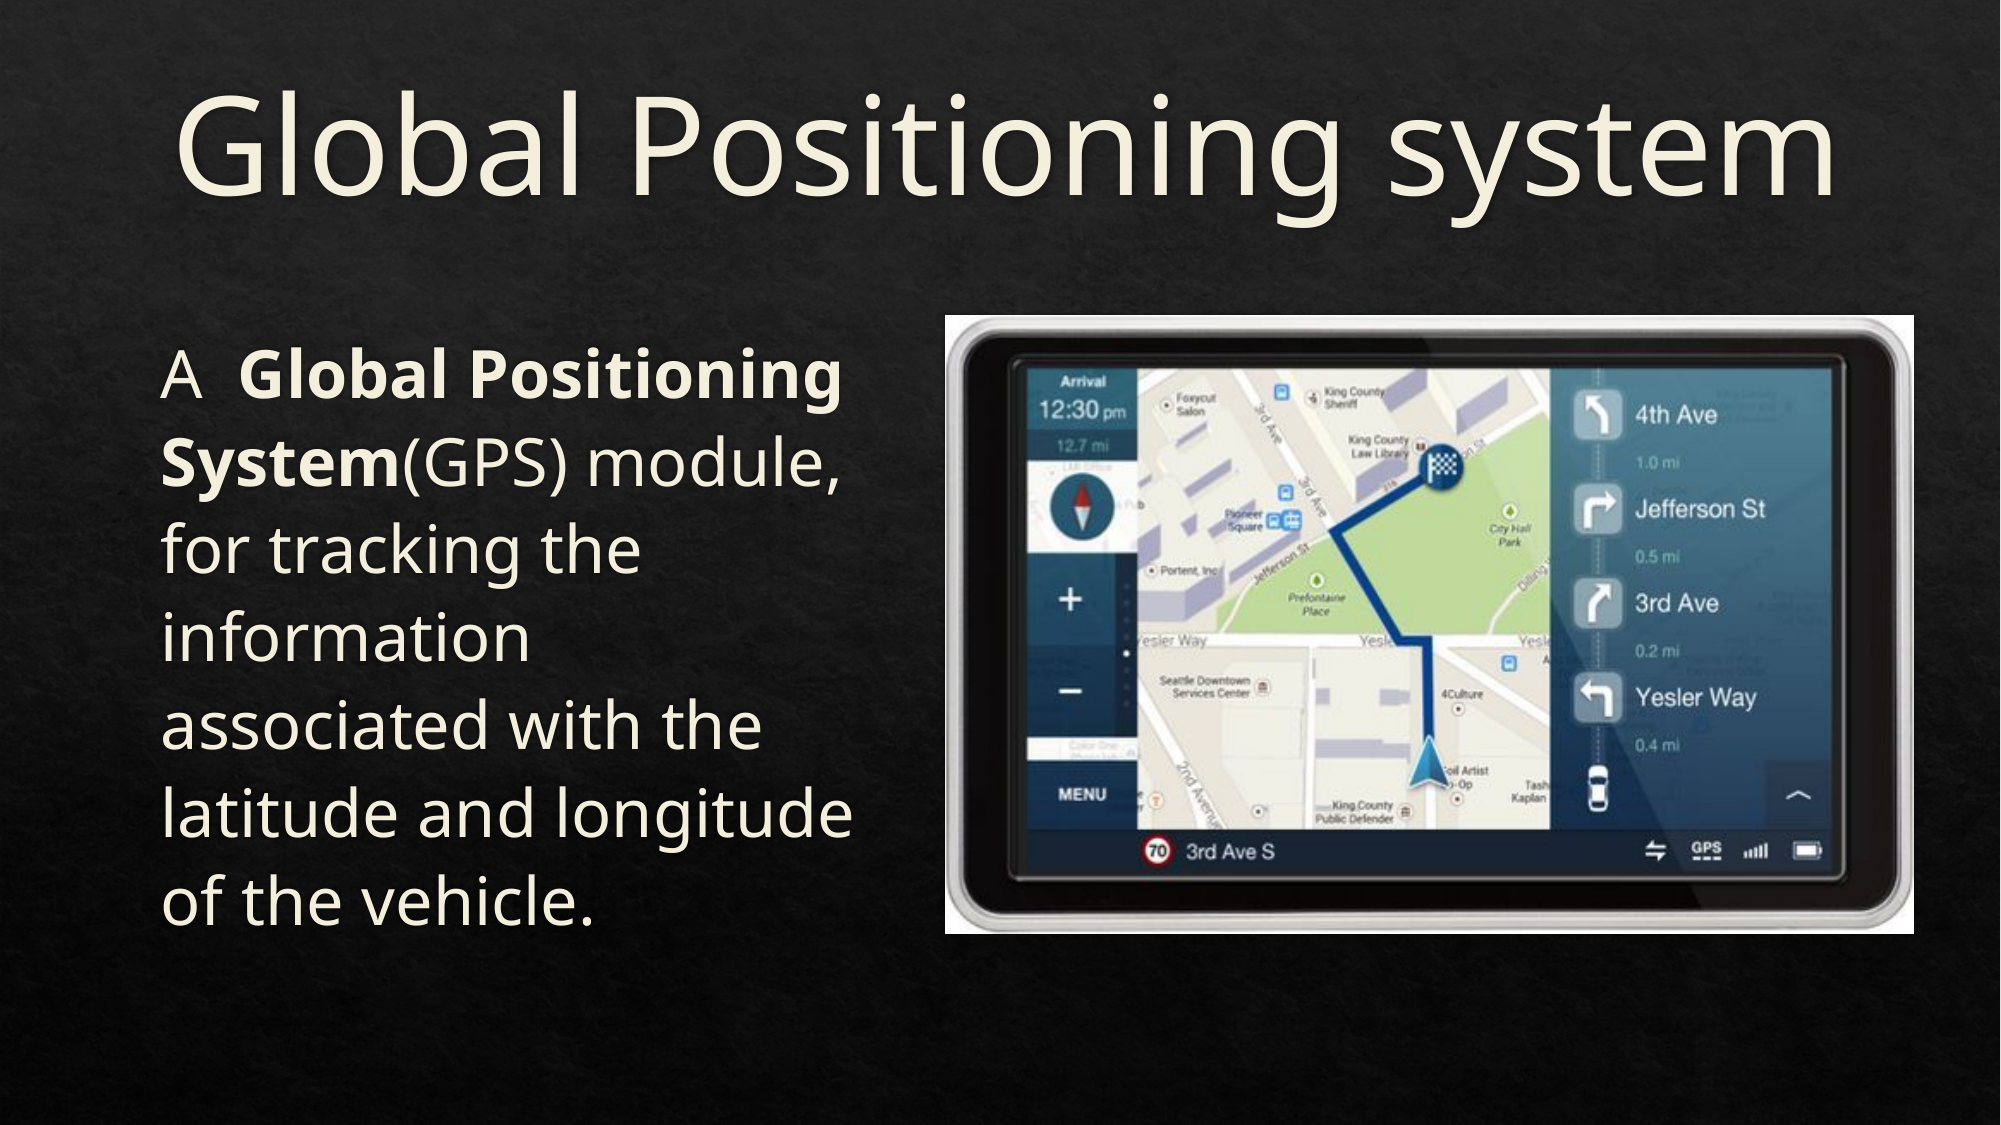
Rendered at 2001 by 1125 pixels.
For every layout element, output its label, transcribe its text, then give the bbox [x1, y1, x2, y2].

title Global Positioning system [71, 39, 1944, 233]
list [945, 315, 1915, 934]
list A Global Positioning System(GPS) module, for tracking the information associated with the latitude and longitude of the vehicle. [145, 315, 872, 934]
